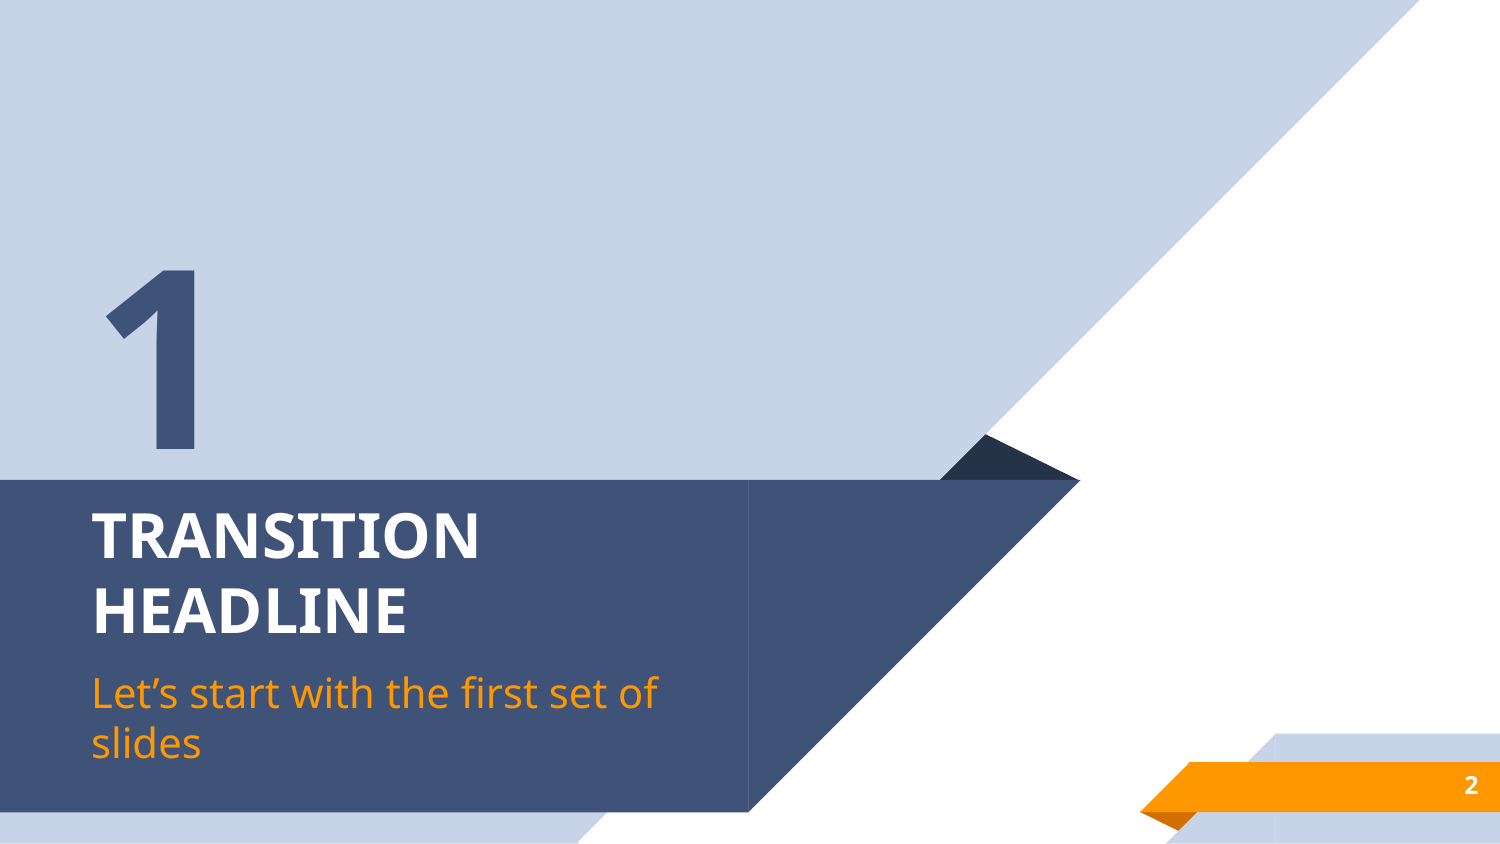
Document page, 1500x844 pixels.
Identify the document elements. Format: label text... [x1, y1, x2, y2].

title TRANSITION HEADLINE [76, 470, 748, 652]
text_box 1 [76, 0, 434, 515]
slide_number 2 [1249, 760, 1494, 813]
subtitle Let’s start with the first set of slides [76, 652, 748, 781]
